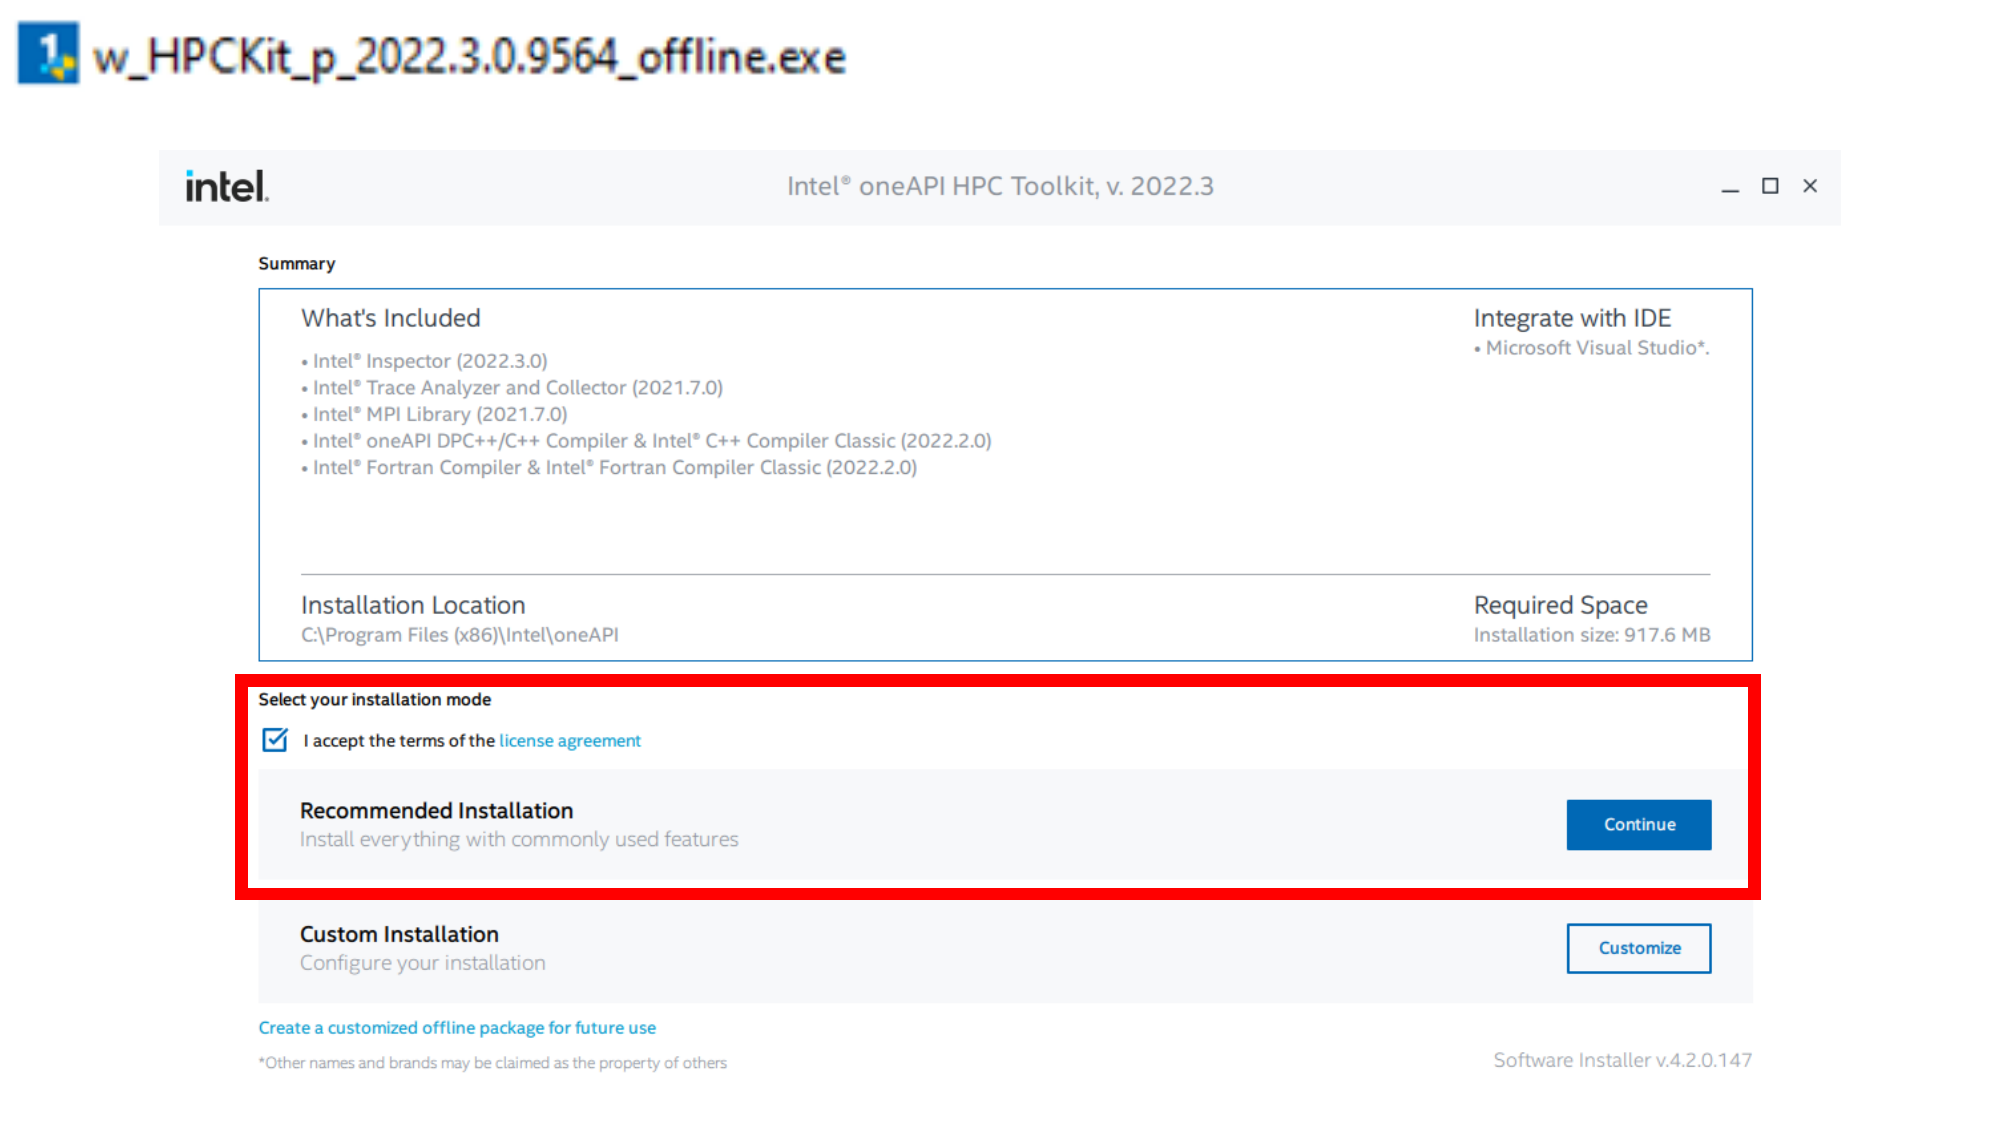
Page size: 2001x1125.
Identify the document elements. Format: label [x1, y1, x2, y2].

picture [159, 150, 1841, 1092]
picture [0, 0, 892, 101]
